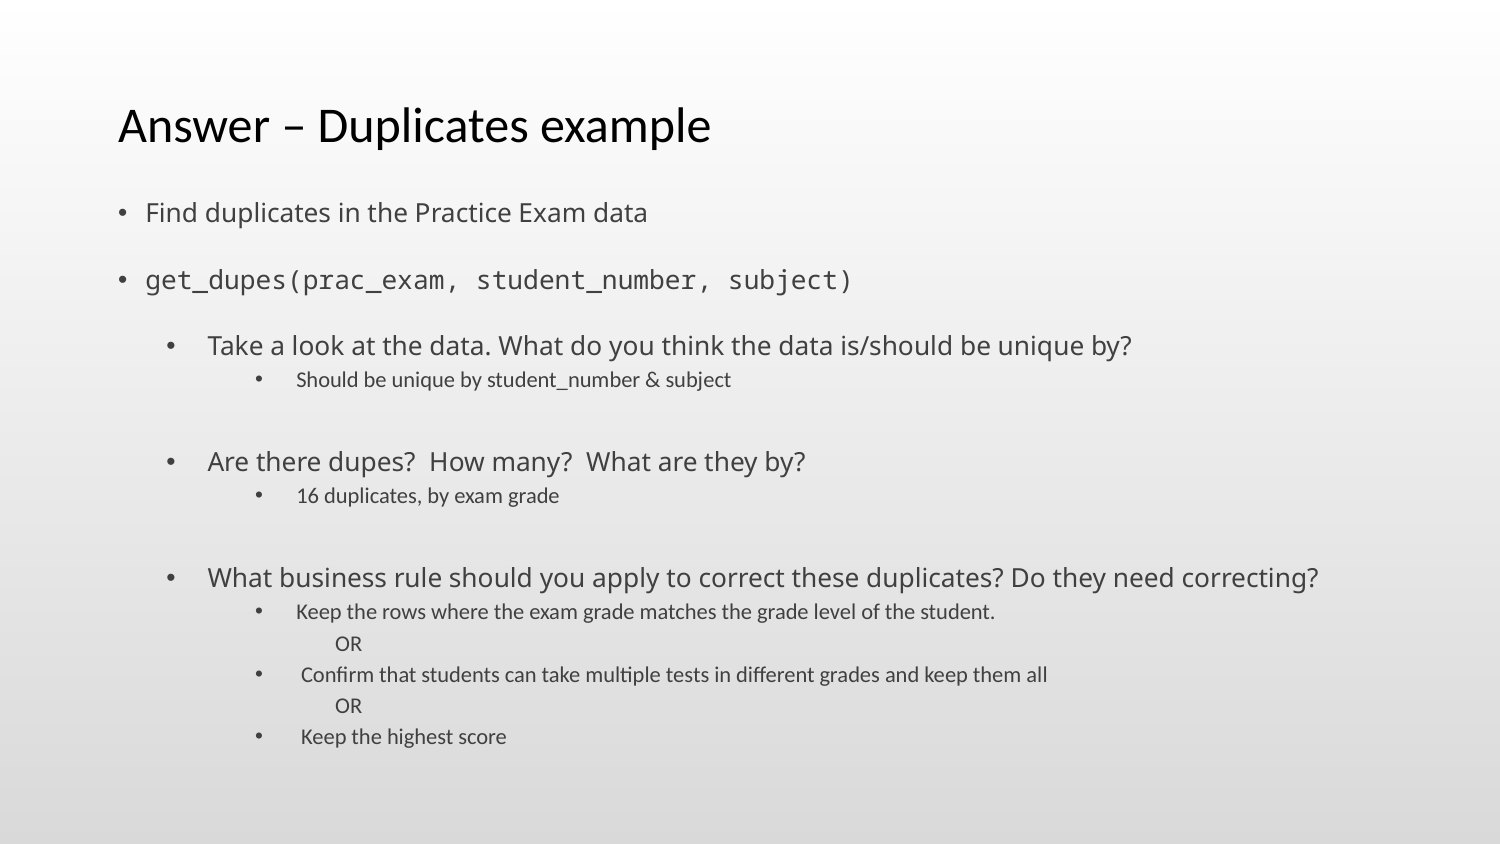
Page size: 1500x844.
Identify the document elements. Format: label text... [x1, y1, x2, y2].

title Answer – Duplicates example [103, 44, 1397, 192]
list Find duplicates in the Practice Exam data get_dupes(prac_exam, student_number, subject) Take a look at the data. What do you think the data is/should be unique by? Should be unique by student_number & subject Are there dupes? How many? What are they by? 16 duplicates, by exam grade What business rule should you apply to correct these duplicates? Do they need correcting? Keep the rows where the exam grade matches the grade level of the student. OR Confirm that students can take multiple tests in different grades and keep them all OR Keep the highest score [103, 192, 1397, 761]
